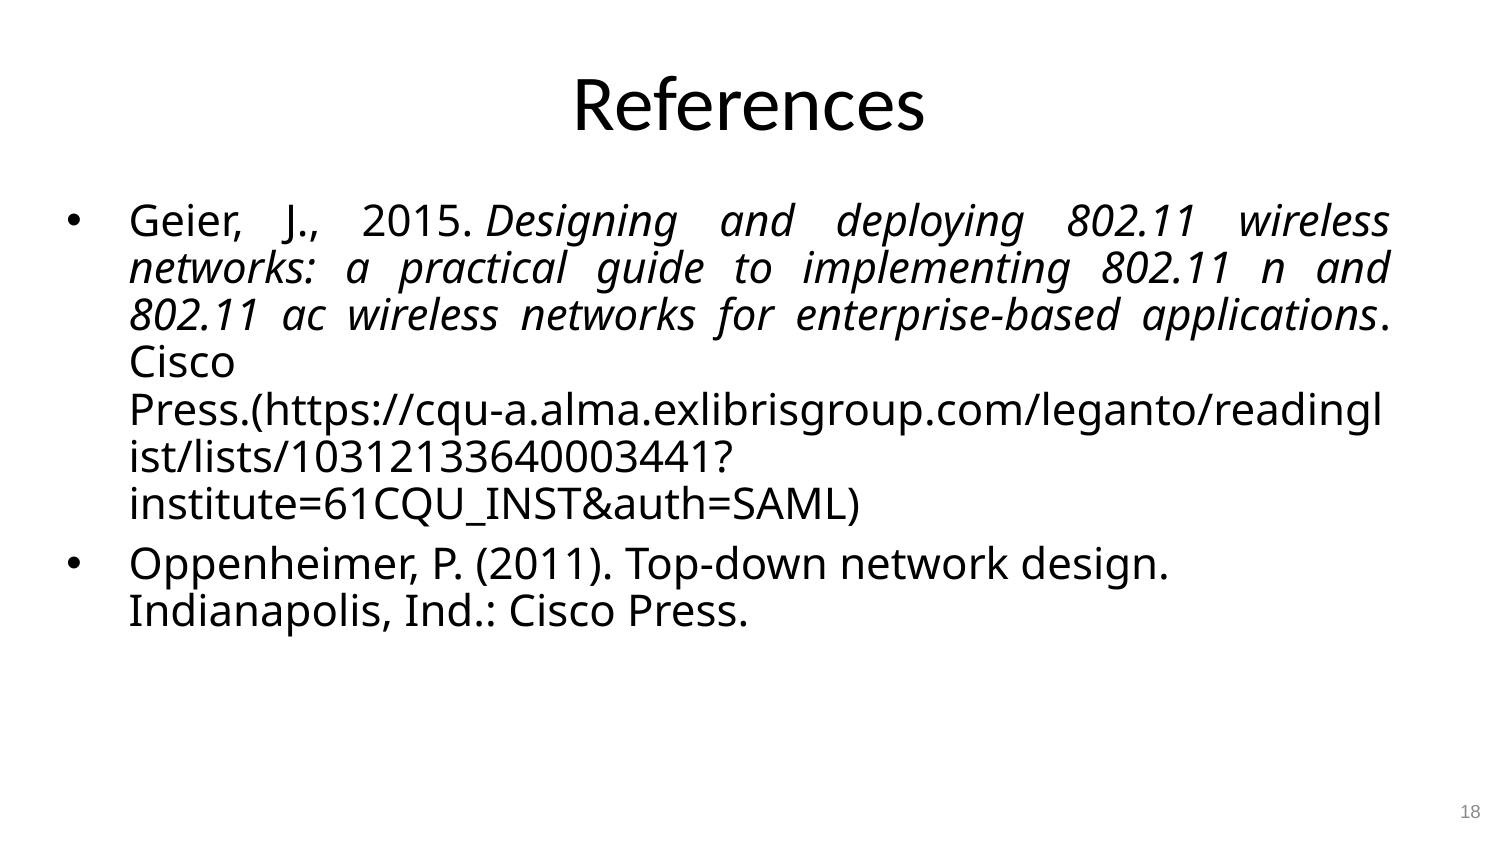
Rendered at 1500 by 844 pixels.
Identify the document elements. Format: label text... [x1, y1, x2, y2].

text_box Geier, J., 2015. Designing and deploying 802.11 wireless networks: a practical guide to implementing 802.11 n and 802.11 ac wireless networks for enterprise-based applications. Cisco Press.(https://cqu-a.alma.exlibrisgroup.com/leganto/readinglist/lists/10312133640003441?institute=61CQU_INST&auth=SAML) Oppenheimer, P. (2011). Top-down network design. Indianapolis, Ind.: Cisco Press. ‌ [53, 158, 1392, 784]
text_box 18 [1391, 779, 1482, 844]
text_box References [162, 43, 1338, 154]
